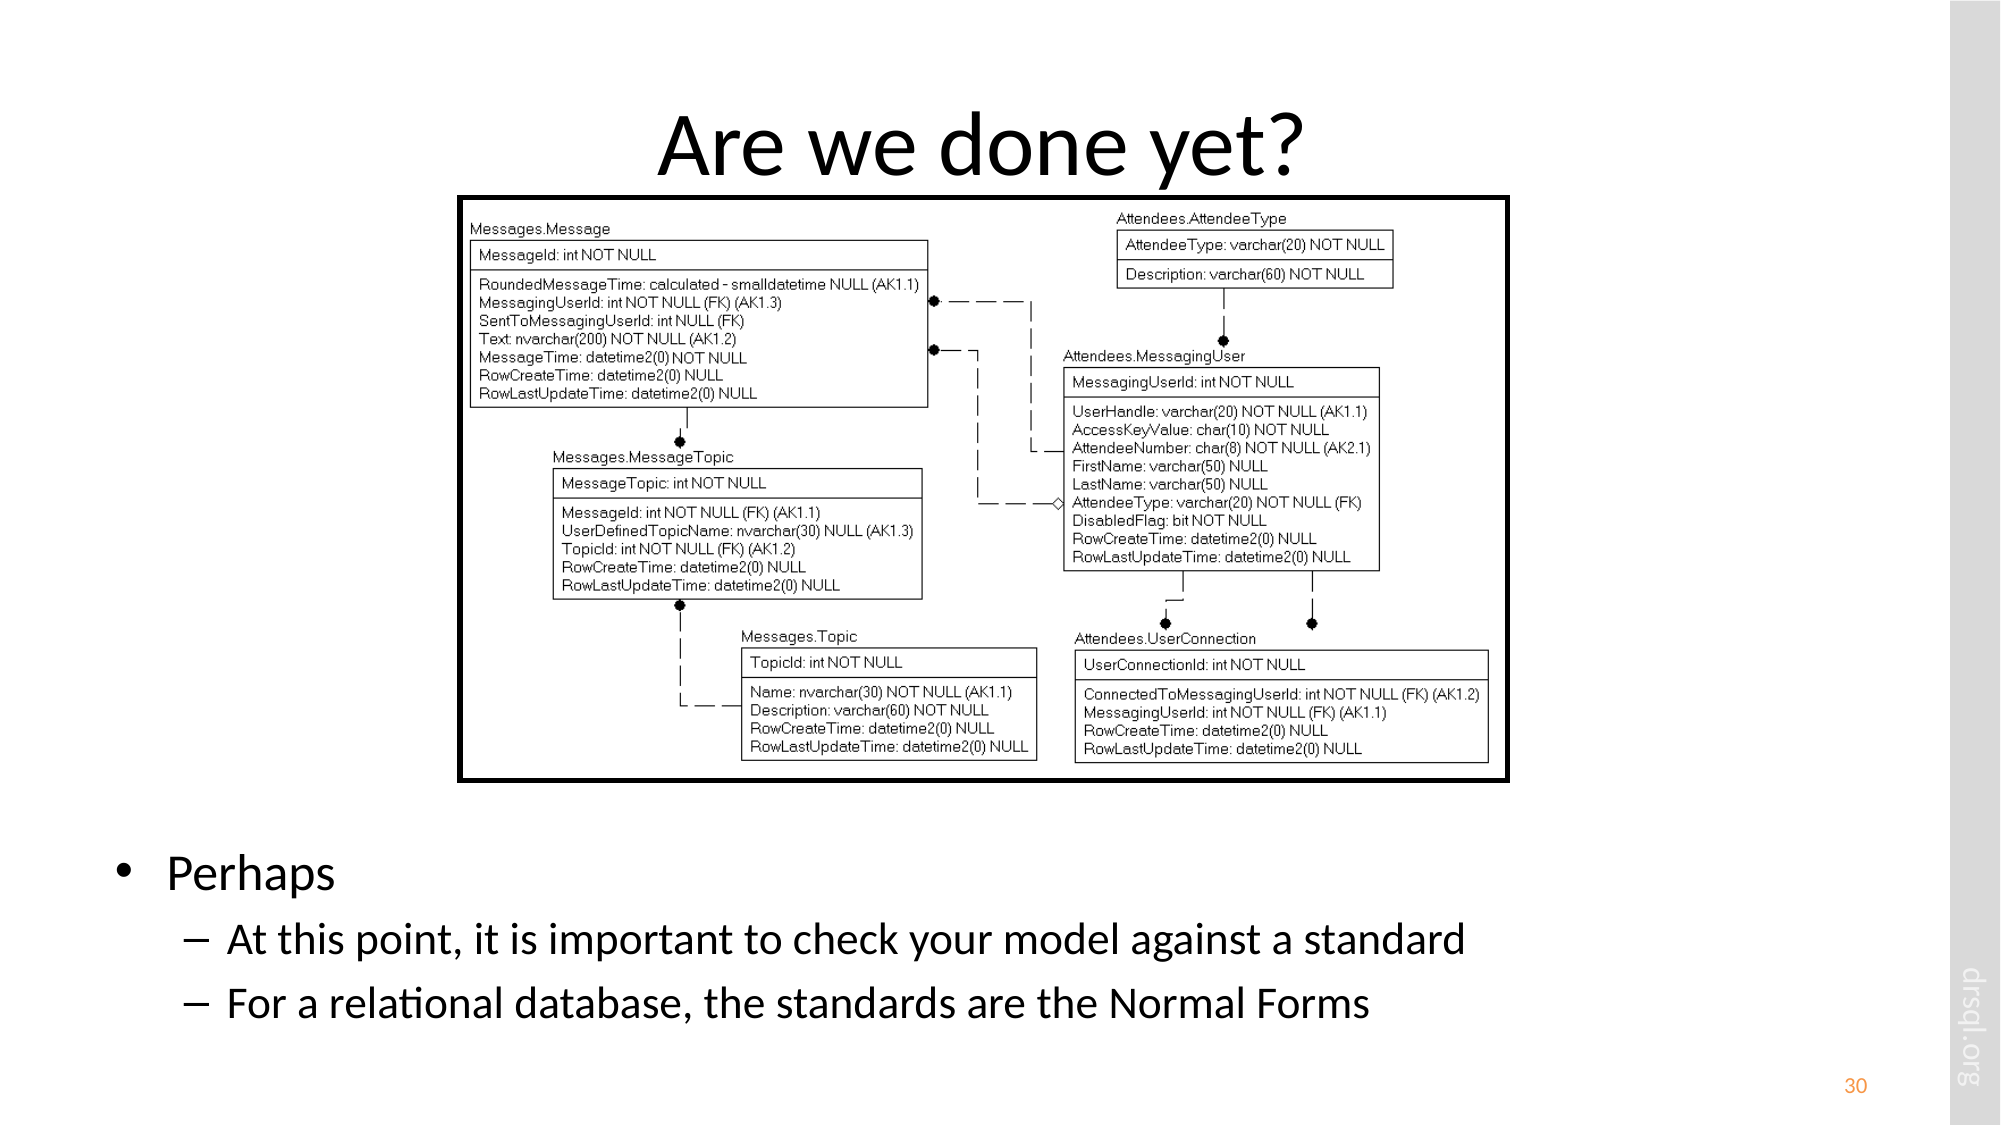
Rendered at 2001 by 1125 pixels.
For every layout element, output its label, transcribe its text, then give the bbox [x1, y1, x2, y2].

list Perhaps At this point, it is important to check your model against a standard For a relational database, the standards are the Normal Forms [99, 830, 1900, 1036]
title Are we done yet? [99, 45, 1867, 233]
picture [462, 199, 1506, 779]
